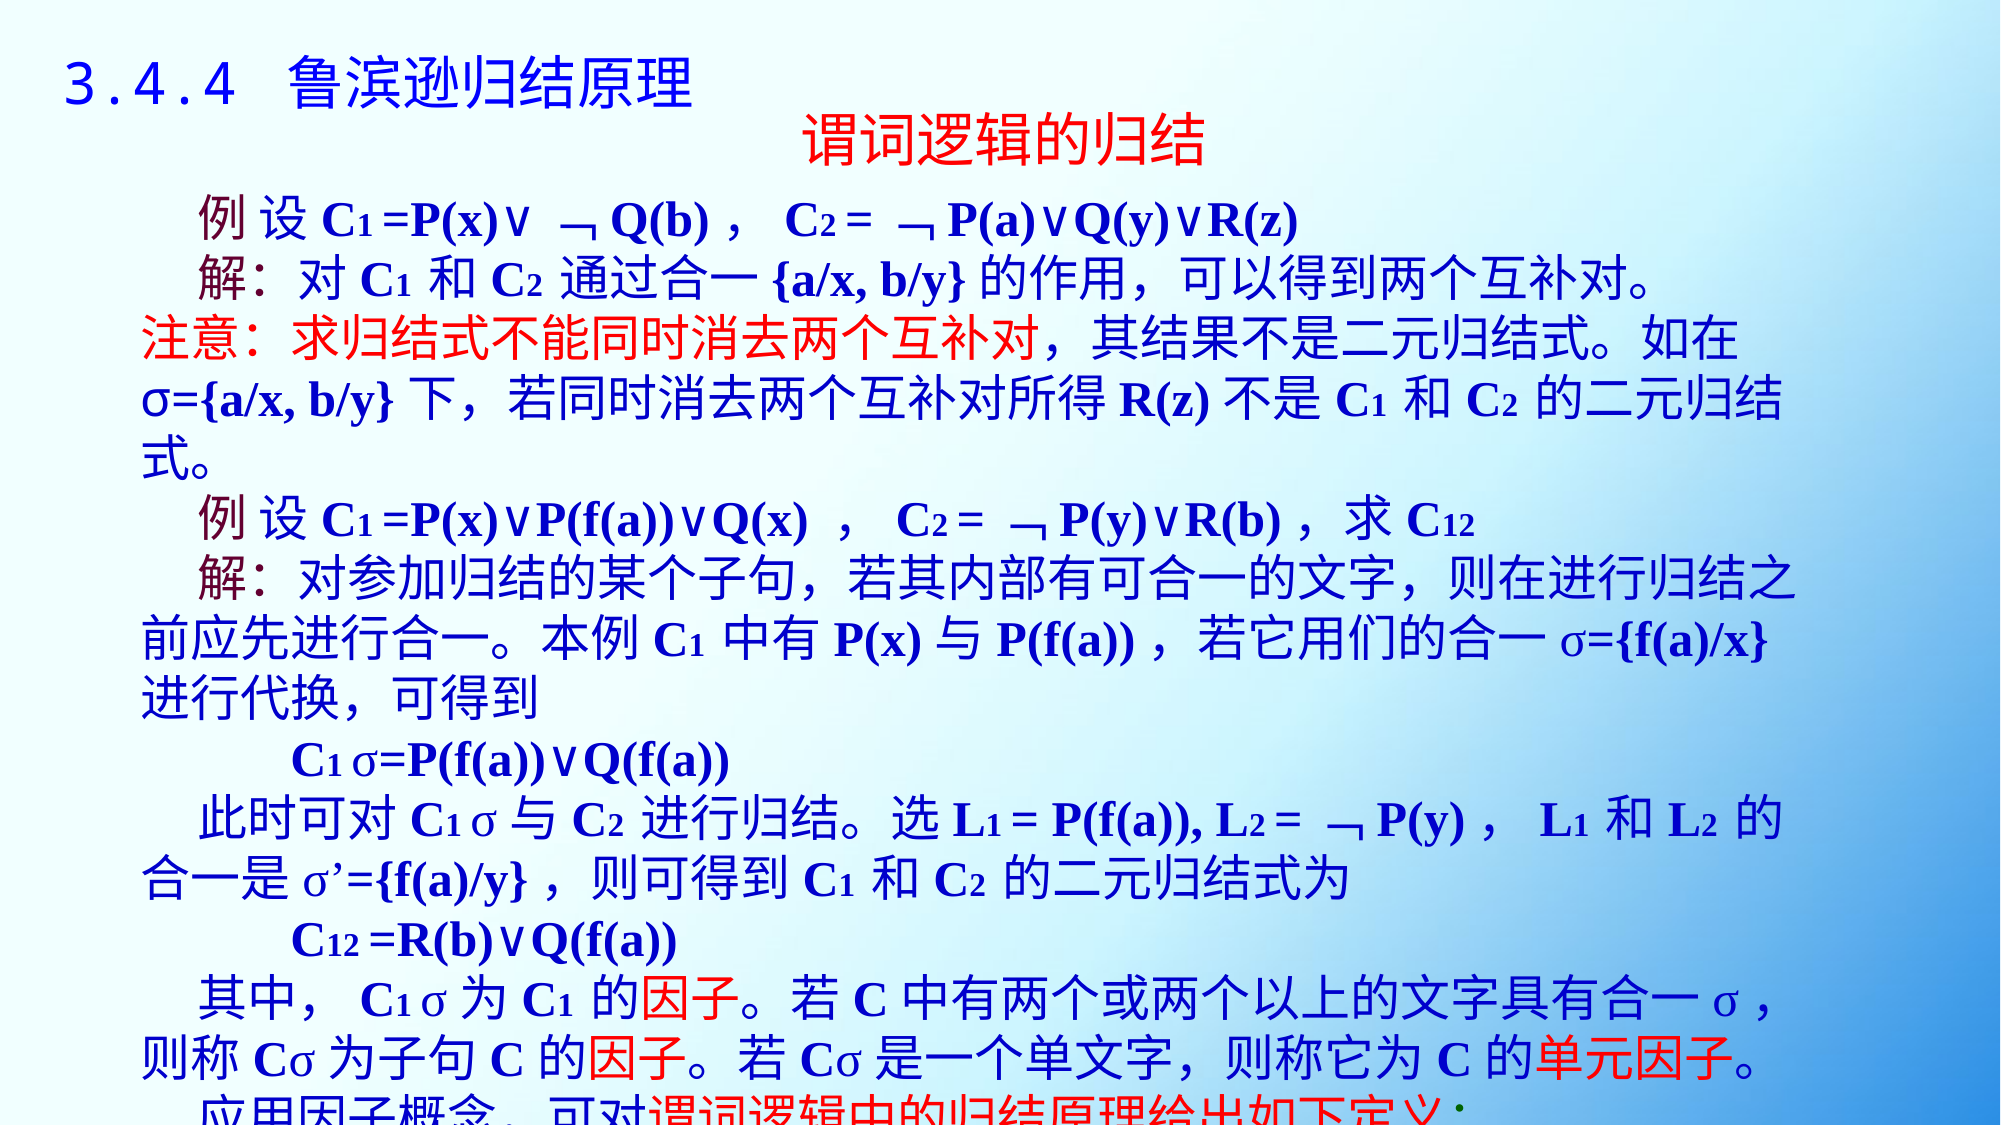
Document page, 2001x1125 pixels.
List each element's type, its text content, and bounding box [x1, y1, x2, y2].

text_box 例 设C1 =P(x)∨﹁Q(b)，C2 =﹁P(a)∨Q(y)∨R(z) 解：对C1 和C2 通过合一{a/x, b/y}的作用，可以得到两个互补对。 注意：求归结式不能同时消去两个互补对，其结果不是二元归结式。如在σ={a/x, b/y}下，若同时消去两个互补对所得R(z)不是C1 和C2 的二元归结式。 例 设C1 =P(x)∨P(f(a))∨Q(x) ，C2 =﹁P(y)∨R(b)，求C12 解：对参加归结的某个子句，若其内部有可合一的文字，则在进行归结之前应先进行合一。本例C1 中有P(x)与P(f(a))，若它用们的合一σ={f(a)/x}进行代换，可得到 C1 σ=P(f(a))∨Q(f(a)) 此时可对C1 σ与C2 进行归结。选L1 = P(f(a)), L2 =﹁P(y)，L1 和L2 的合一是σ’={f(a)/y}，则可得到C1 和C2 的二元归结式为 C12 =R(b)∨Q(f(a)) 其中，C1 σ为C1 的因子。若C中有两个或两个以上的文字具有合一σ，则称Cσ为子句C的因子。若Cσ是一个单文字，则称它为C的单元因子。 应用因子概念，可对谓词逻辑中的归结原理给出如下定义： [125, 178, 1828, 1125]
title 3.4.4 鲁滨逊归结原理 [47, 32, 1398, 95]
picture [0, 0, 2001, 1125]
text_box 谓词逻辑的归结 [47, 95, 1967, 181]
